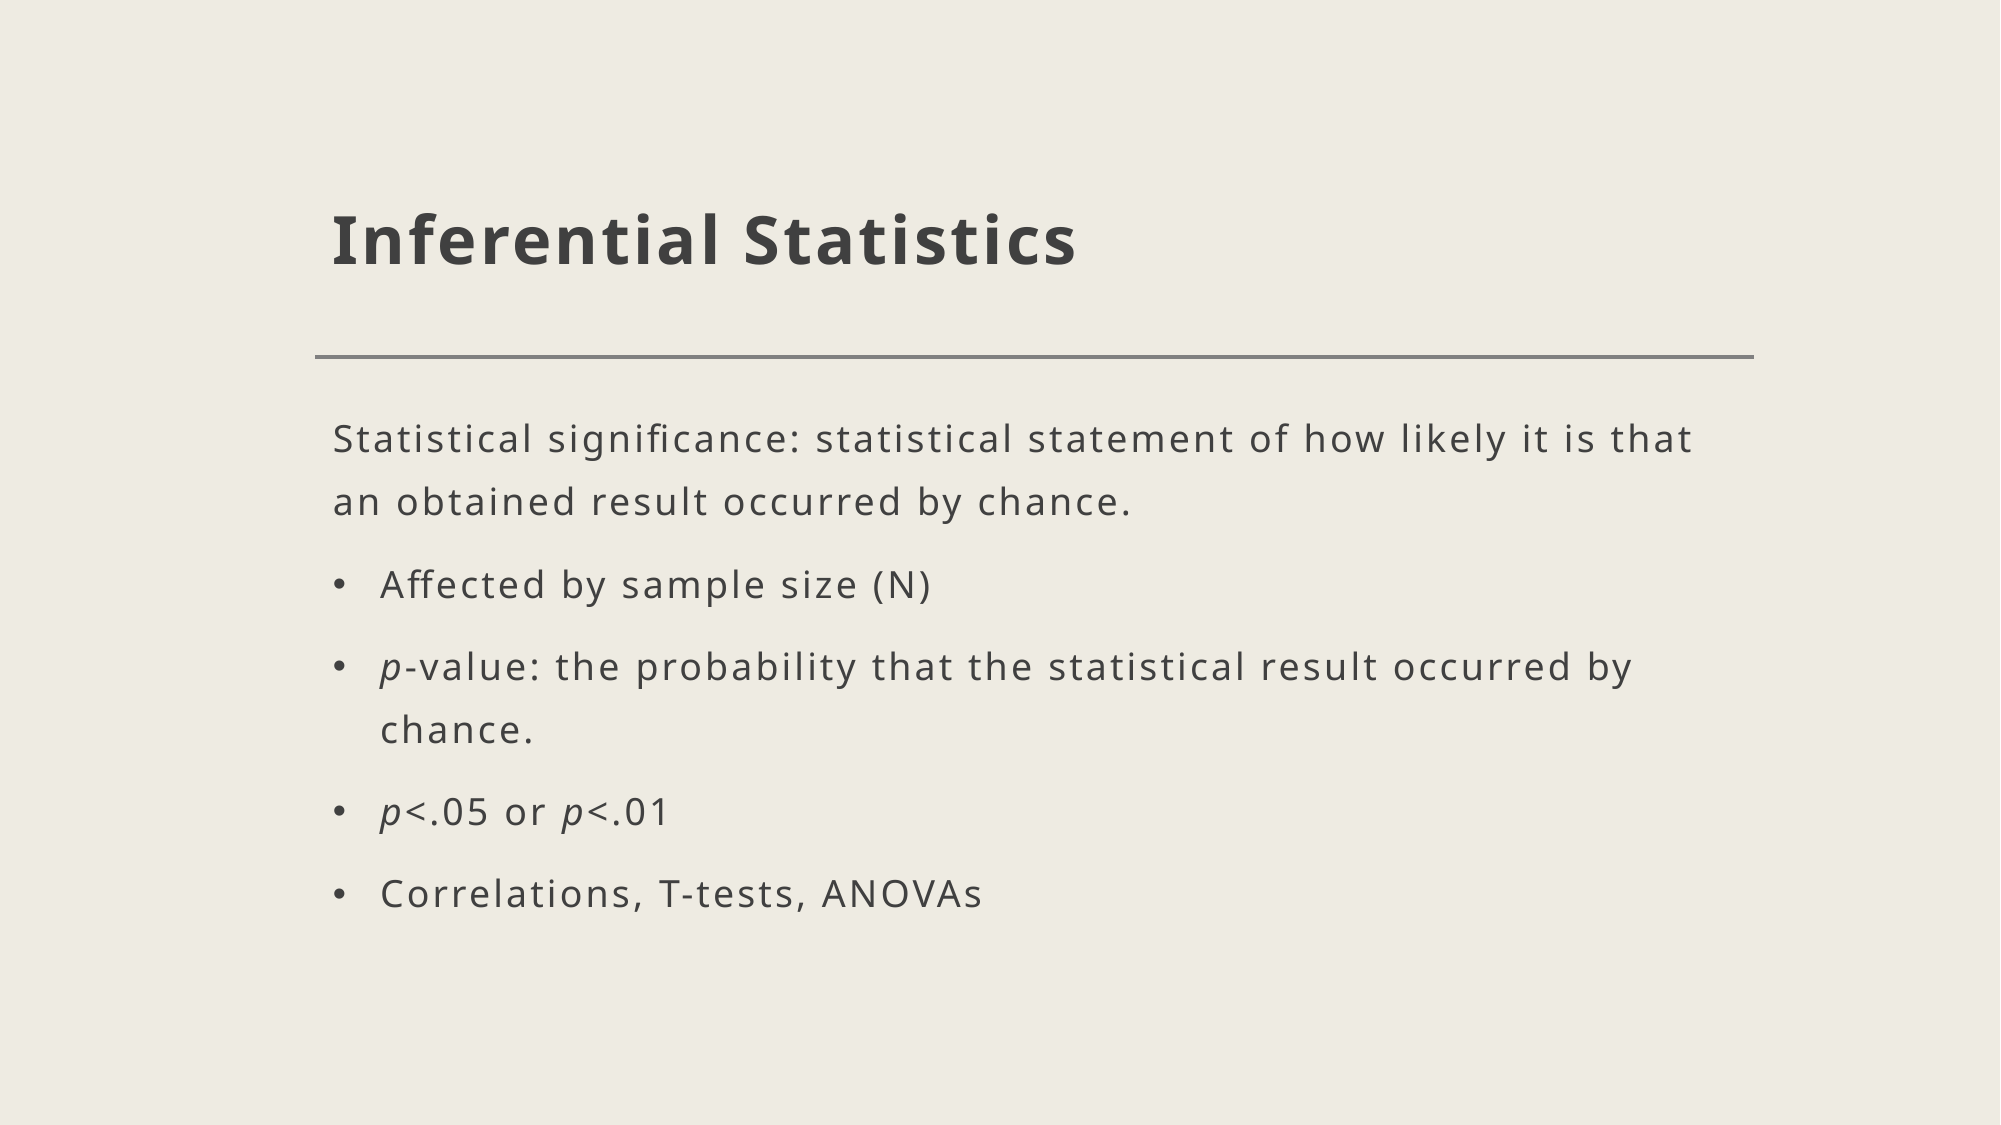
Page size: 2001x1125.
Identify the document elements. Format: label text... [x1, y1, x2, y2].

title Inferential Statistics [315, 72, 1754, 294]
list Statistical significance: statistical statement of how likely it is that an obtained result occurred by chance. Affected by sample size (N) p-value: the probability that the statistical result occurred by chance. p<.05 or p<.01 Correlations, T-tests, ANOVAs [315, 379, 1754, 1090]
